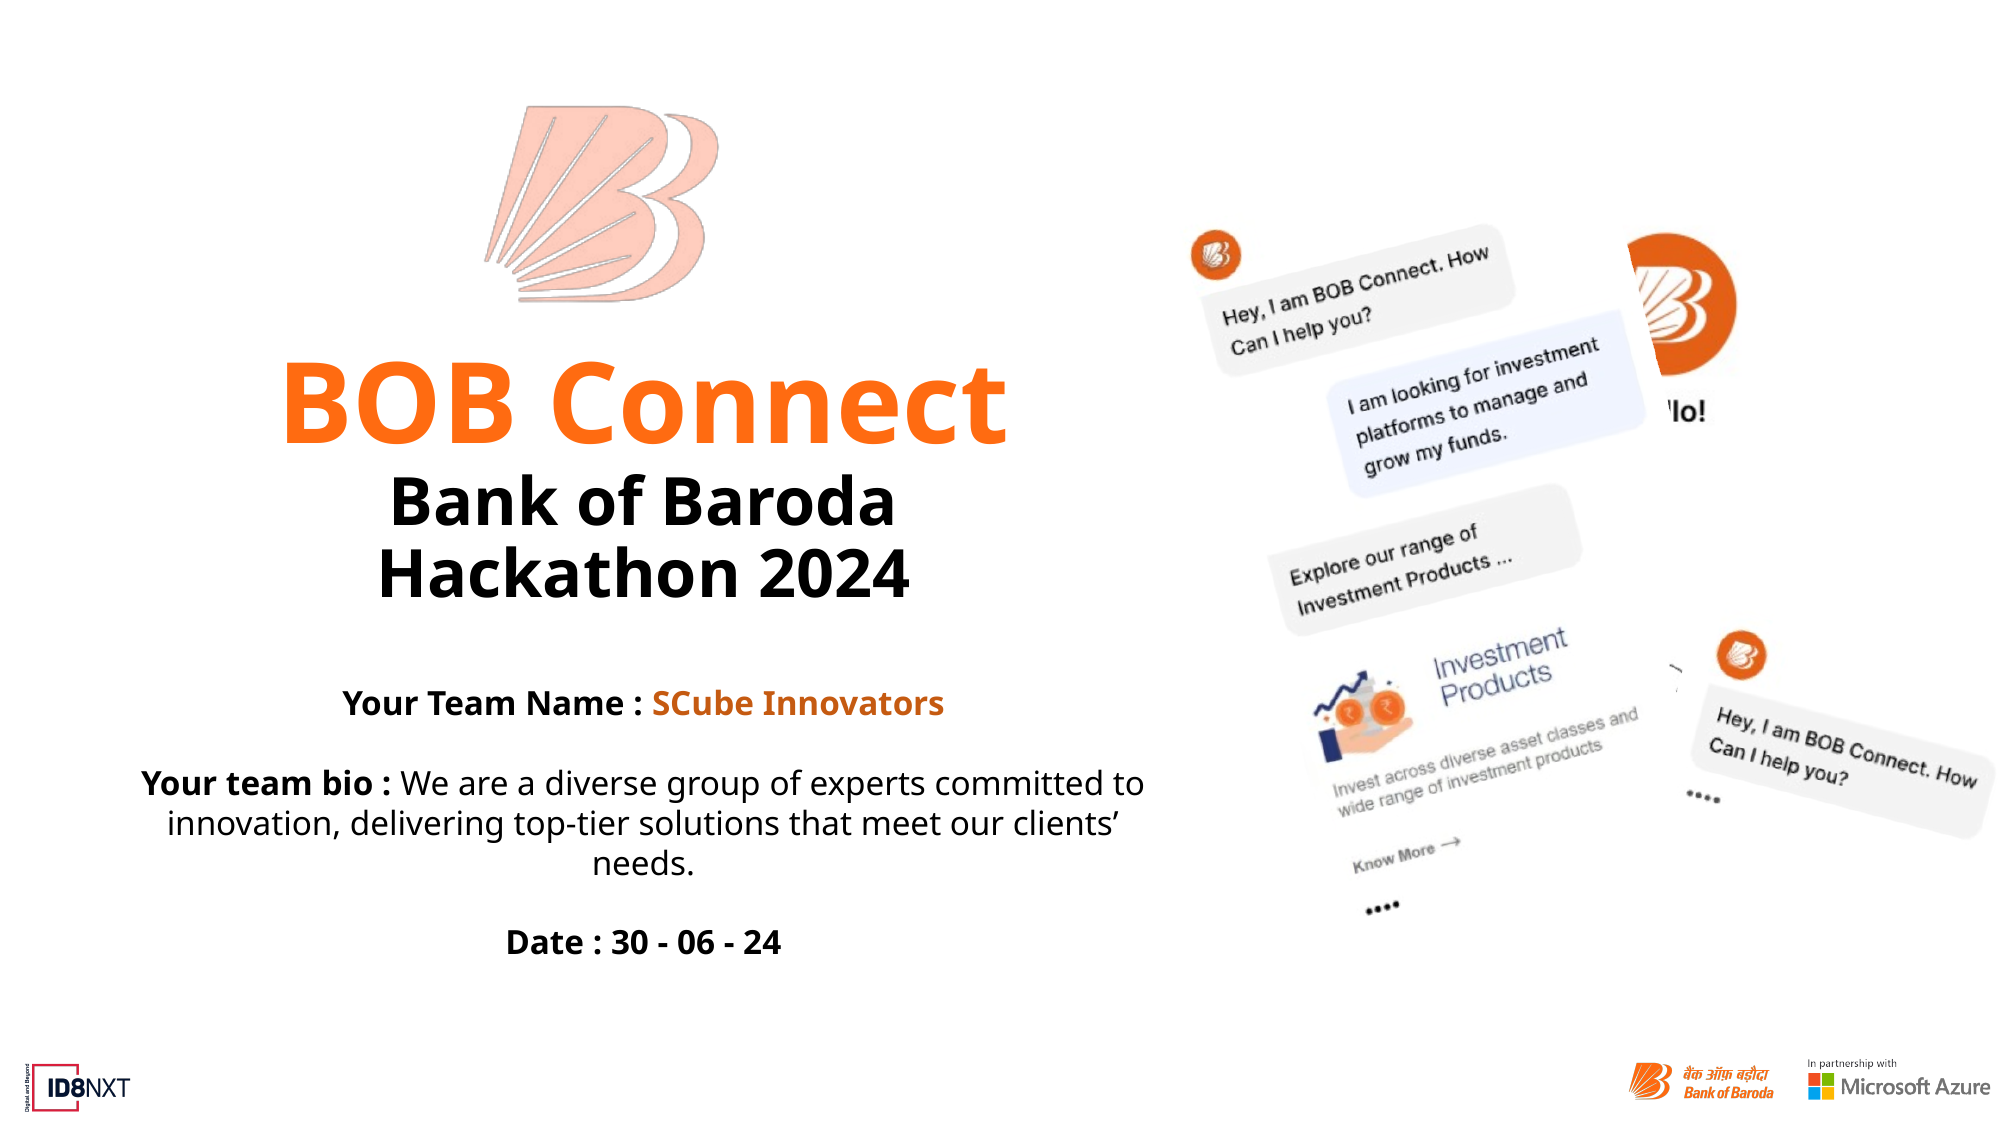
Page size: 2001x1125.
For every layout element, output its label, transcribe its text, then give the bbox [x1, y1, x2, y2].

picture [1806, 1057, 1992, 1102]
picture [424, 28, 777, 381]
text_box BOB Connect Bank of Baroda Hackathon 2024 [115, 331, 1172, 427]
text_box Your Team Name : SCube Innovators Your team bio : We are a diverse group of experts committed to innovation, delivering top-tier solutions that meet our clients’ needs. Date : 30 - 06 - 24 [115, 674, 1172, 970]
picture [1628, 1041, 1776, 1125]
picture [1095, 0, 2000, 930]
picture [17, 1052, 138, 1123]
